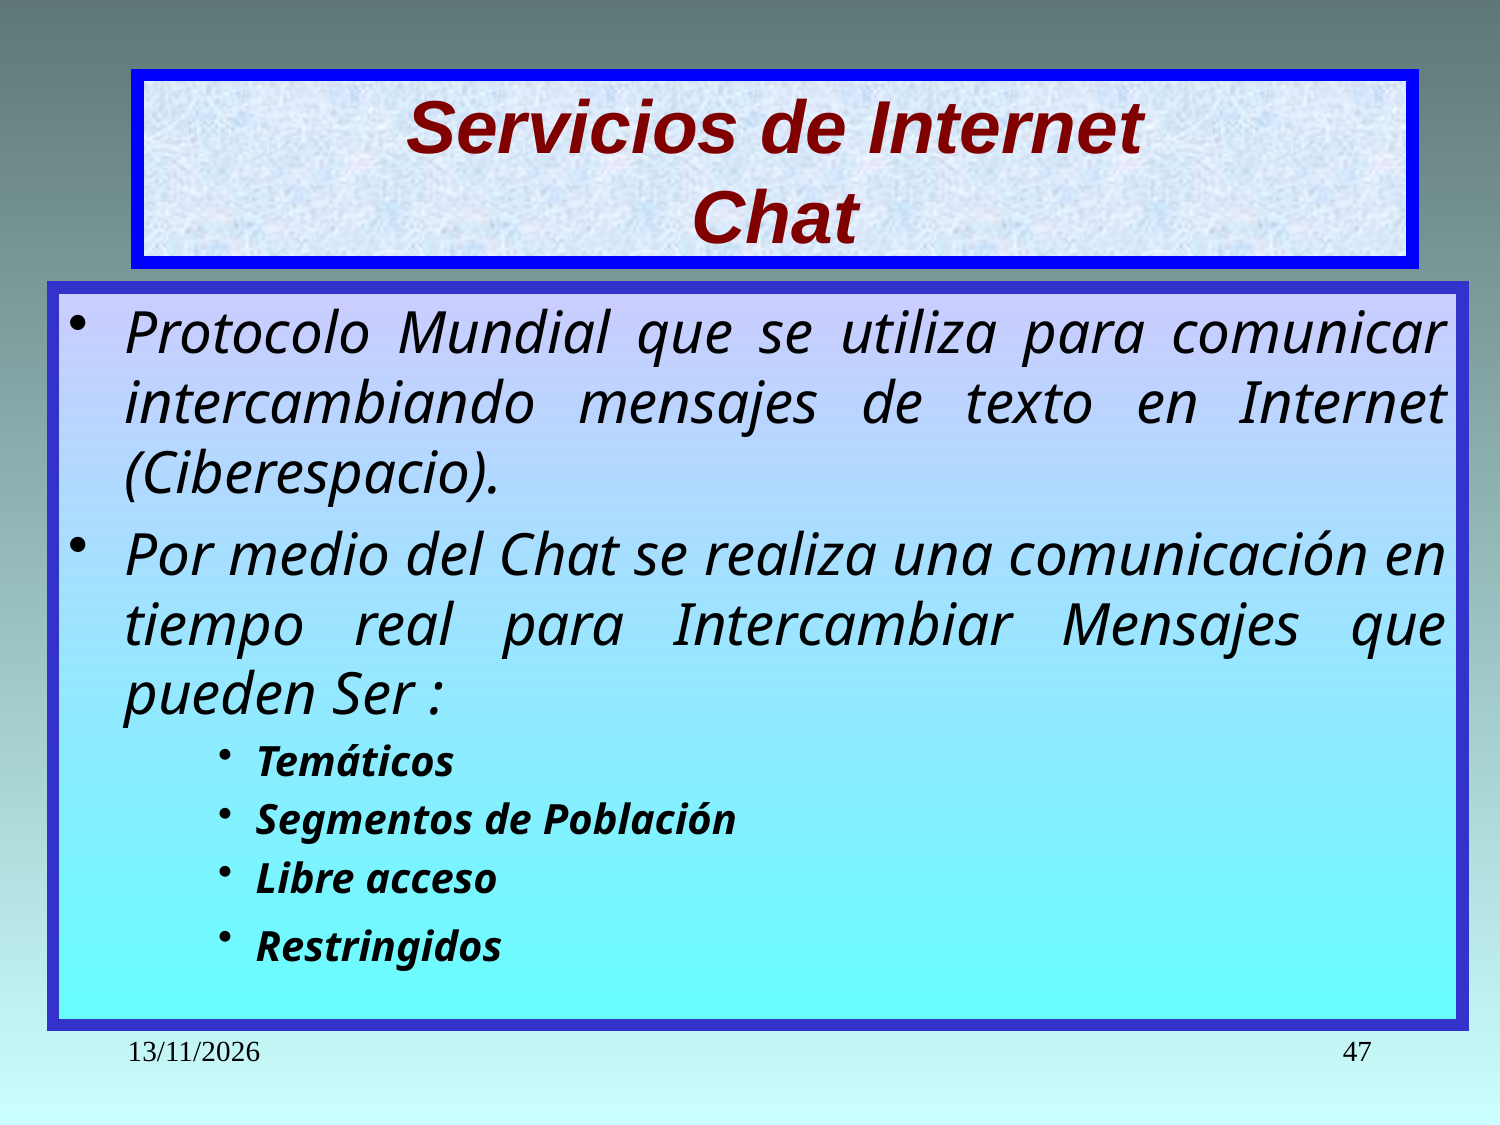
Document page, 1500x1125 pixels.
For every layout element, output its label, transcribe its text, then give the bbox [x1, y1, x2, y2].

slide_number 47 [1074, 1026, 1388, 1101]
title Servicios de Internet Chat [137, 74, 1413, 263]
list Protocolo Mundial que se utiliza para comunicar intercambiando mensajes de texto en Internet (Ciberespacio). Por medio del Chat se realiza una comunicación en tiempo real para Intercambiar Mensajes que pueden Ser : Temáticos Segmentos de Población Libre acceso Restringidos [52, 287, 1463, 1026]
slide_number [112, 1026, 426, 1101]
